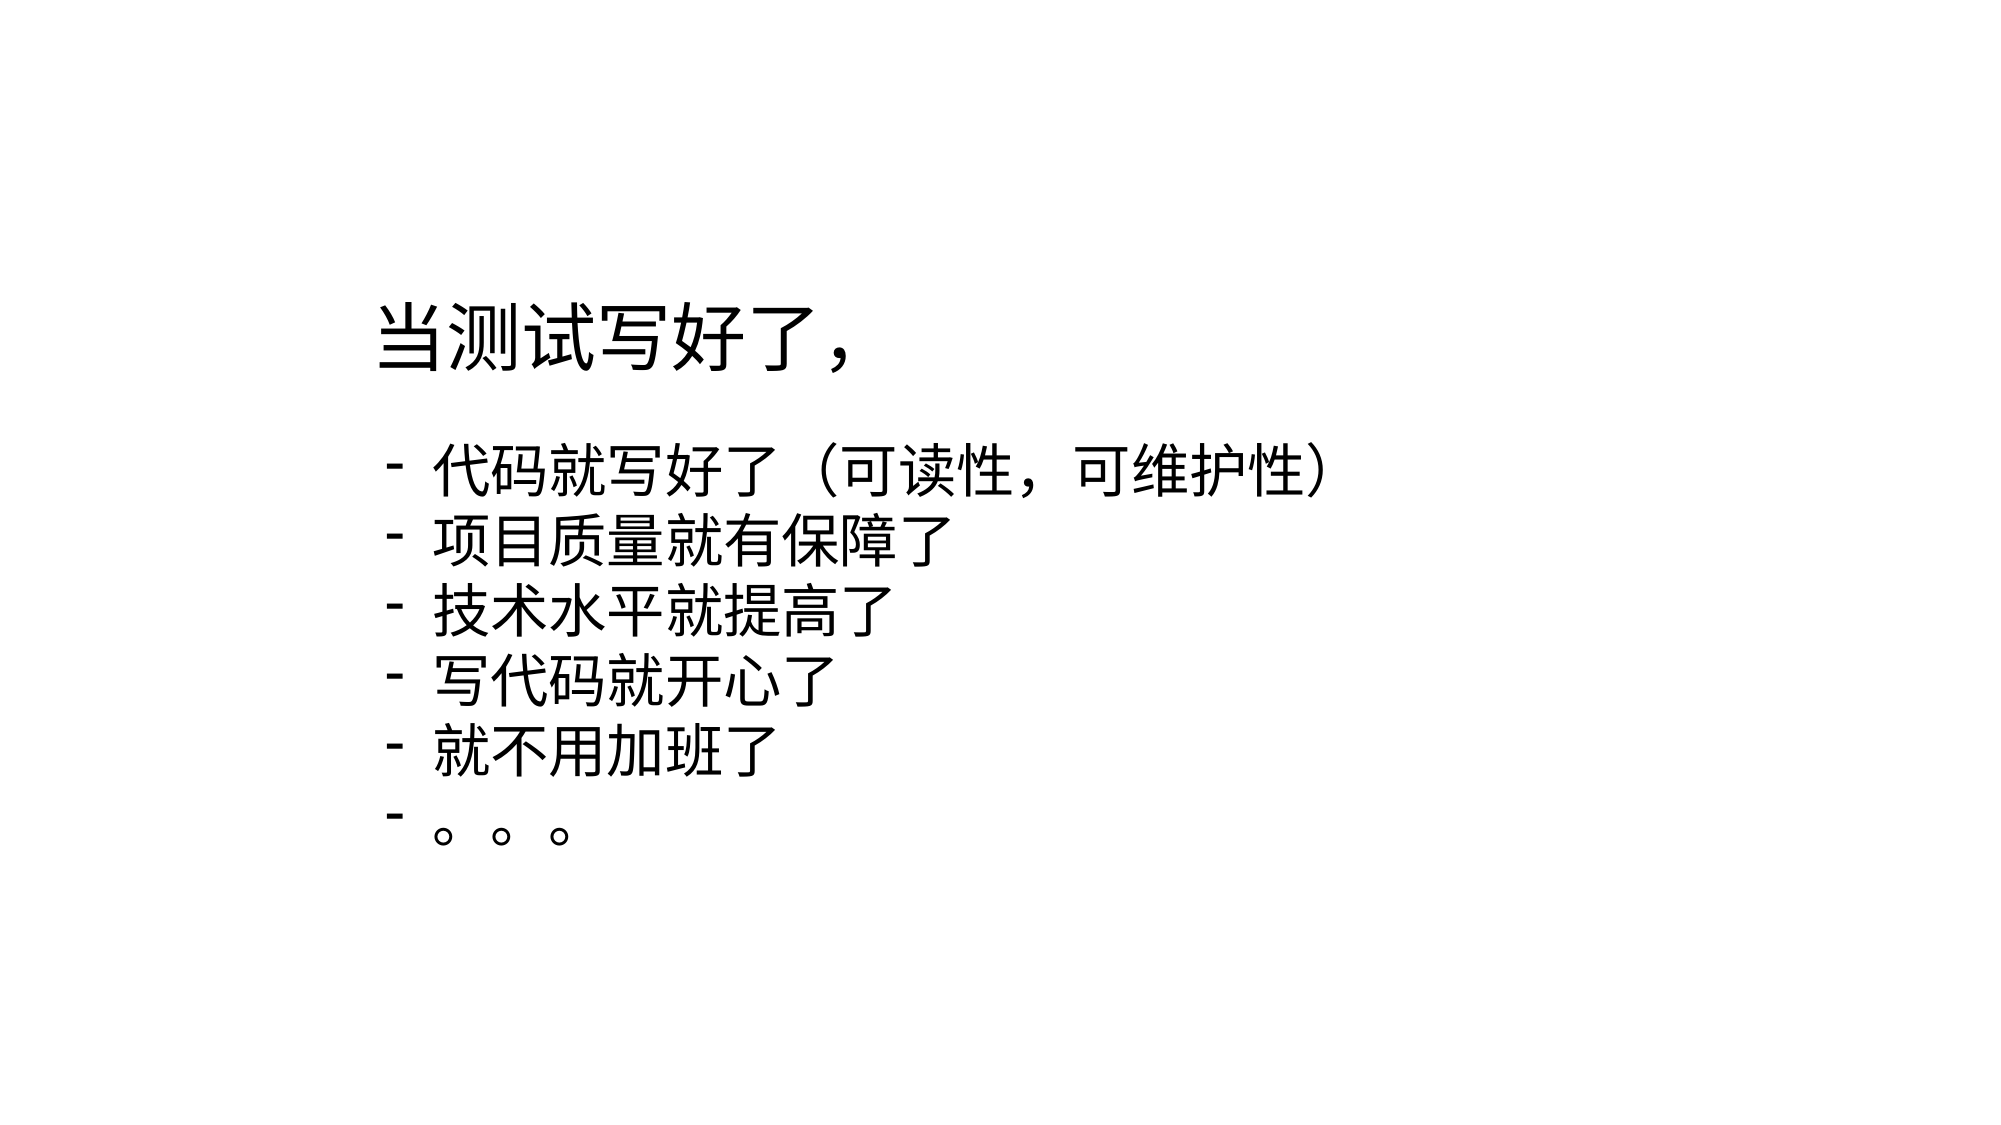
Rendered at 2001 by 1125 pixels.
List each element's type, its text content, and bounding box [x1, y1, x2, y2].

text_box 当测试写好了， [356, 283, 912, 389]
text_box 代码就写好了（可读性，可维护性） 项目质量就有保障了 技术水平就提高了 写代码就开心了 就不用加班了 。。。 [370, 426, 1380, 862]
